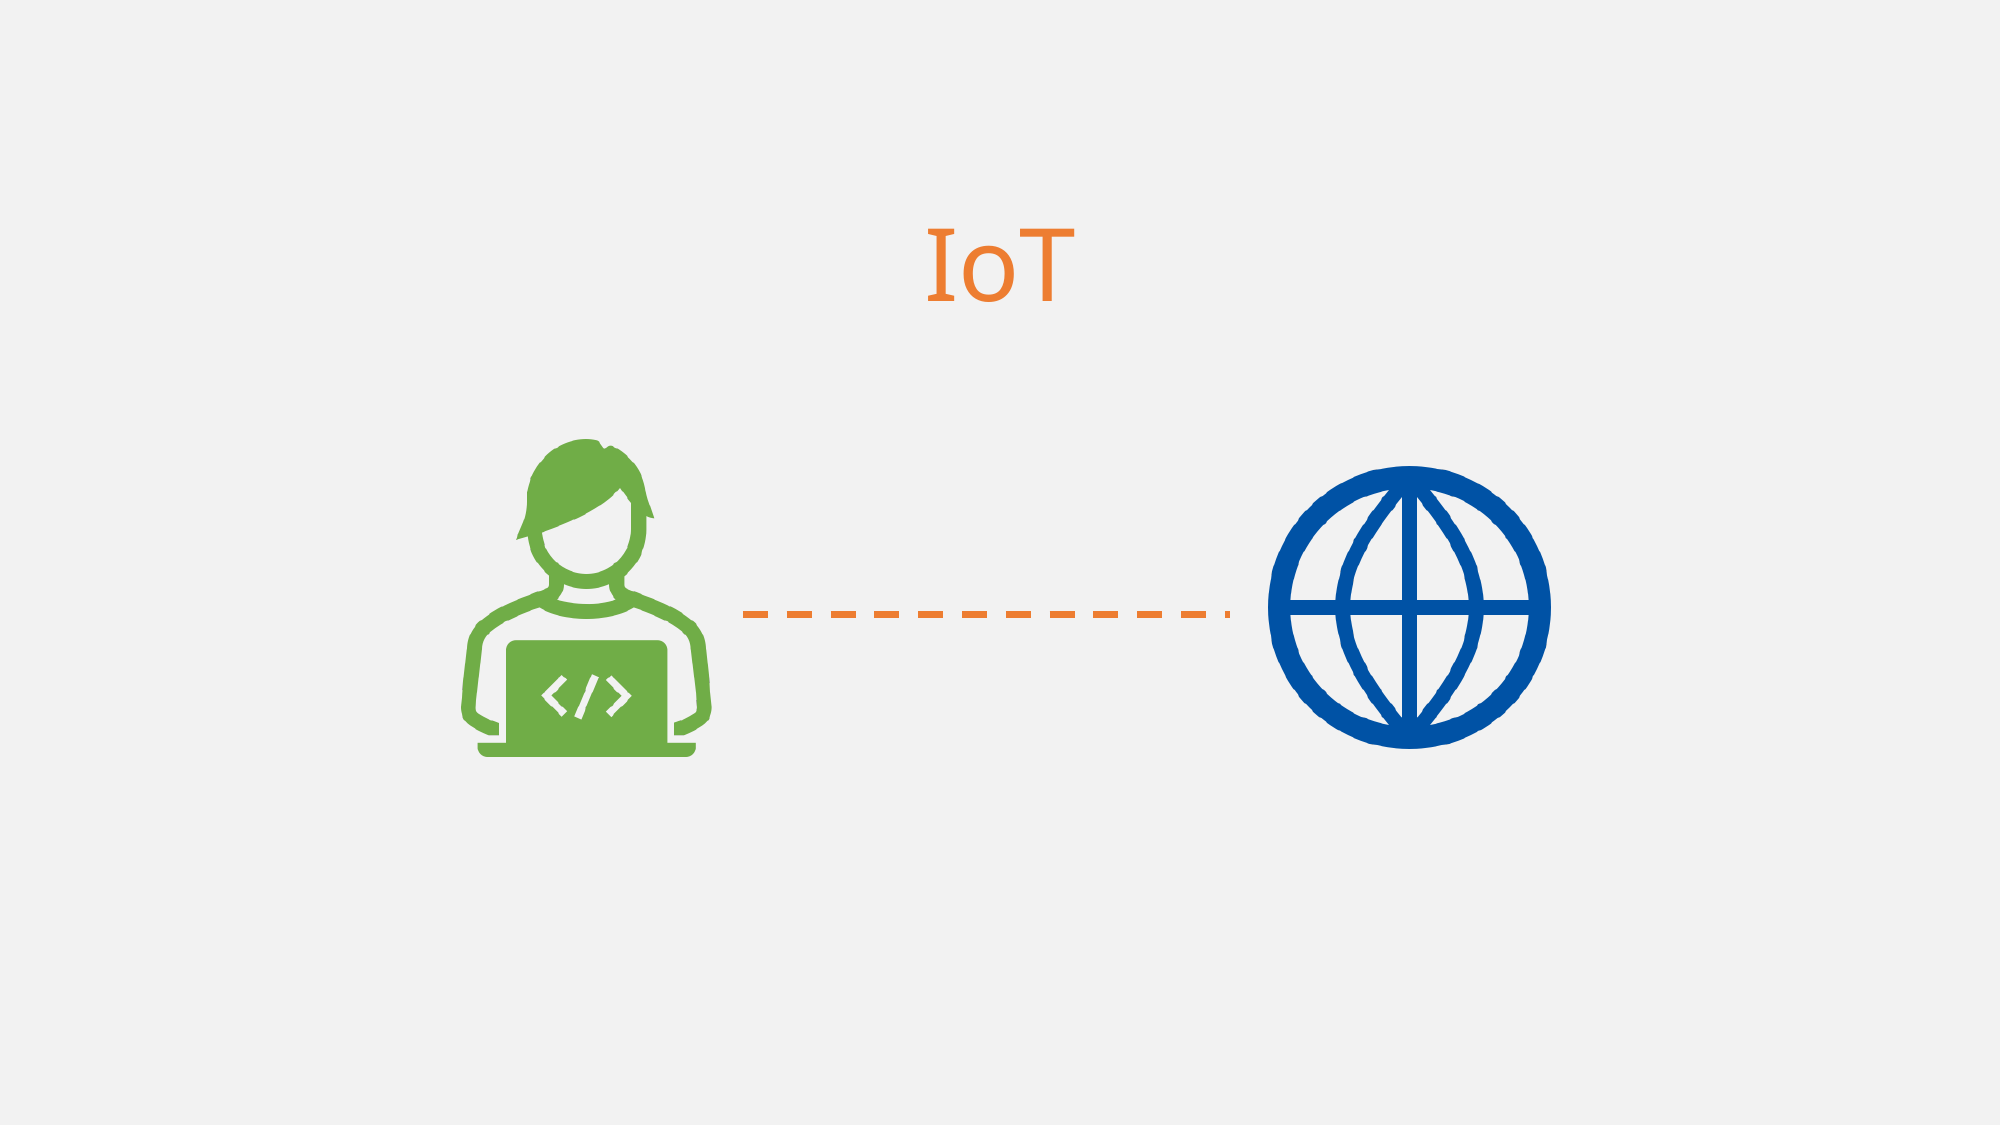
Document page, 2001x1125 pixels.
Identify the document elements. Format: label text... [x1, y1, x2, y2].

picture [1229, 428, 1588, 786]
picture [407, 405, 765, 764]
text_box IoT [906, 193, 1094, 344]
